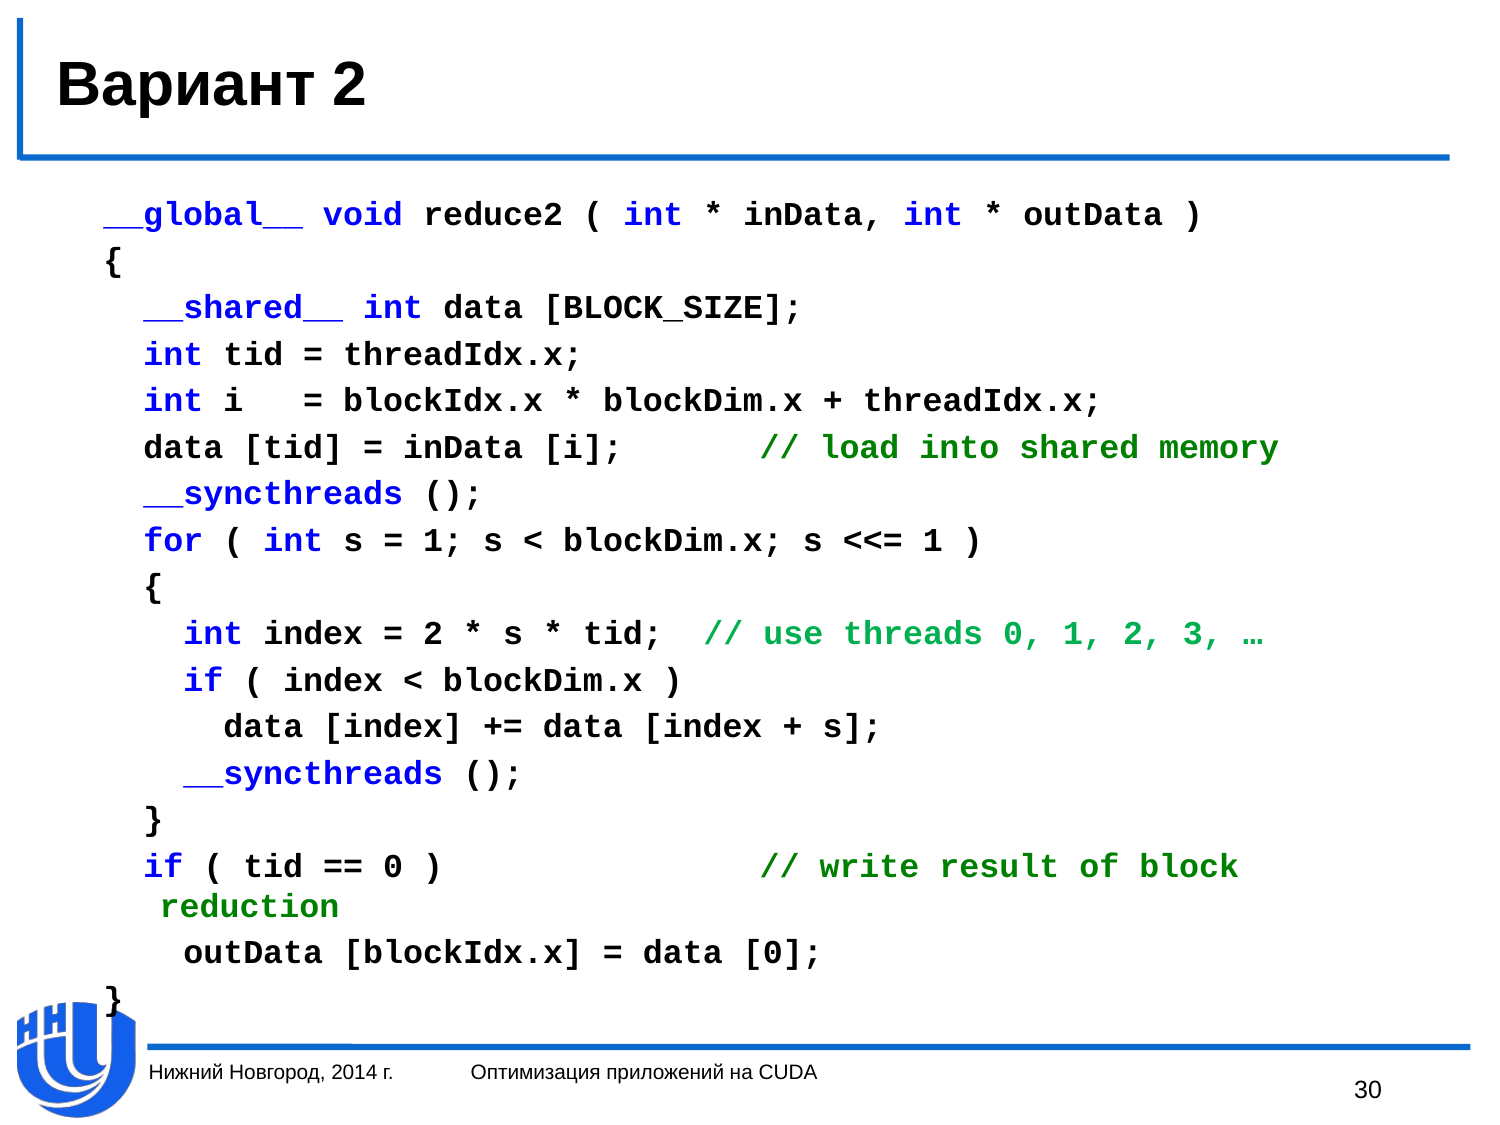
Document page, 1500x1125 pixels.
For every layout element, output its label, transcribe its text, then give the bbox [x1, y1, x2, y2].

picture [17, 1002, 148, 1118]
slide_number 30 [1338, 1051, 1482, 1125]
title Вариант 2 [41, 33, 1417, 127]
footer Оптимизация приложений на CUDA [455, 1051, 1329, 1125]
slide_number Нижний Новгород, 2014 г. [133, 1051, 445, 1125]
text_box __global__ void reduce2 ( int * inData, int * outData ) { __shared__ int data [BLOCK_SIZE]; int tid = threadIdx.x; int i = blockIdx.x * blockDim.x + threadIdx.x; data [tid] = inData [i]; // load into shared memory __syncthreads (); for ( int s = 1; s < blockDim.x; s <<= 1 ) { int index = 2 * s * tid; // use threads 0, 1, 2, 3, … if ( index < blockDim.x ) data [index] += data [index + s]; __syncthreads (); } if ( tid == 0 ) // write result of block reduction outData [blockIdx.x] = data [0]; } [88, 184, 1440, 997]
